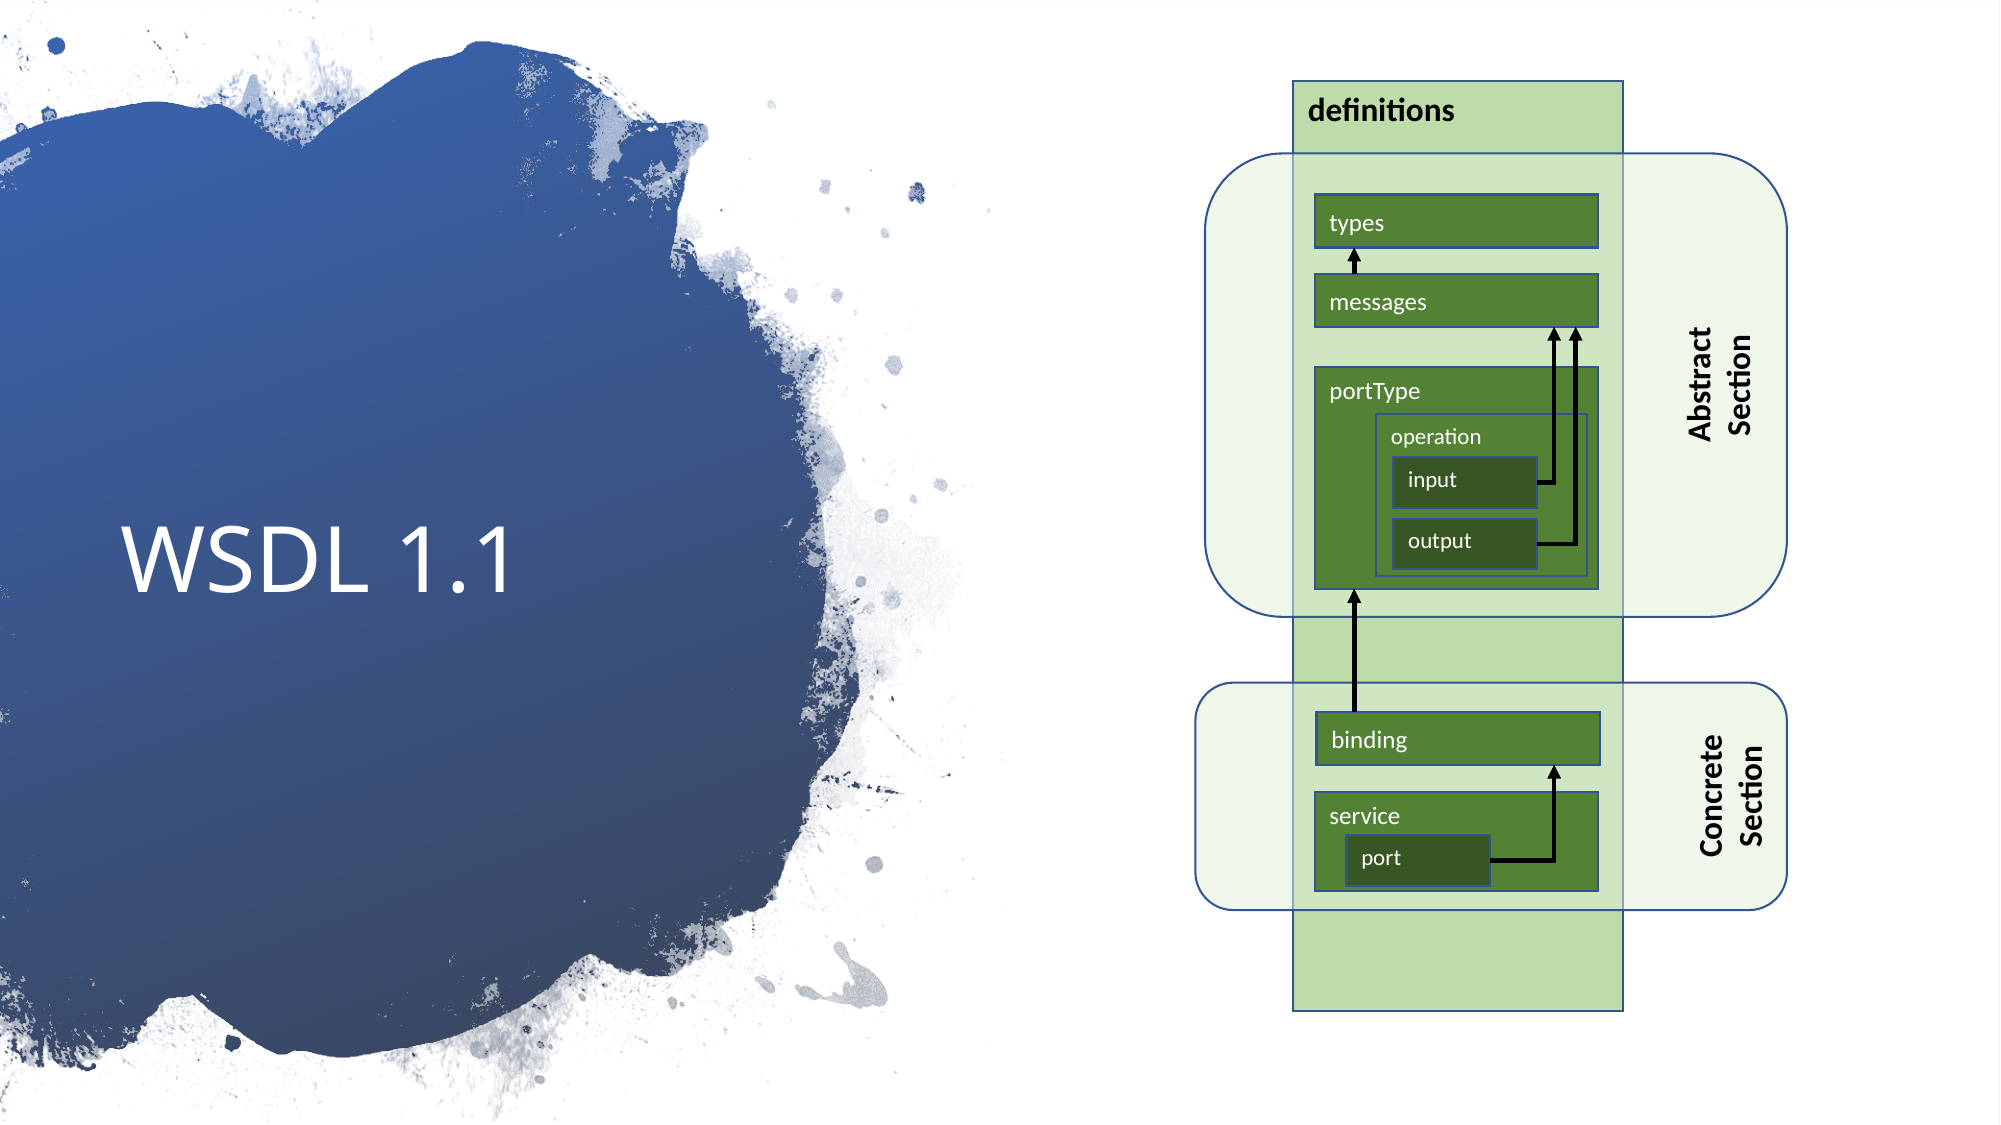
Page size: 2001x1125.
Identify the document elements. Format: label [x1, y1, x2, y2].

picture [0, 0, 2000, 1125]
text_box [1490, 764, 1555, 861]
text_box [1536, 326, 1576, 544]
